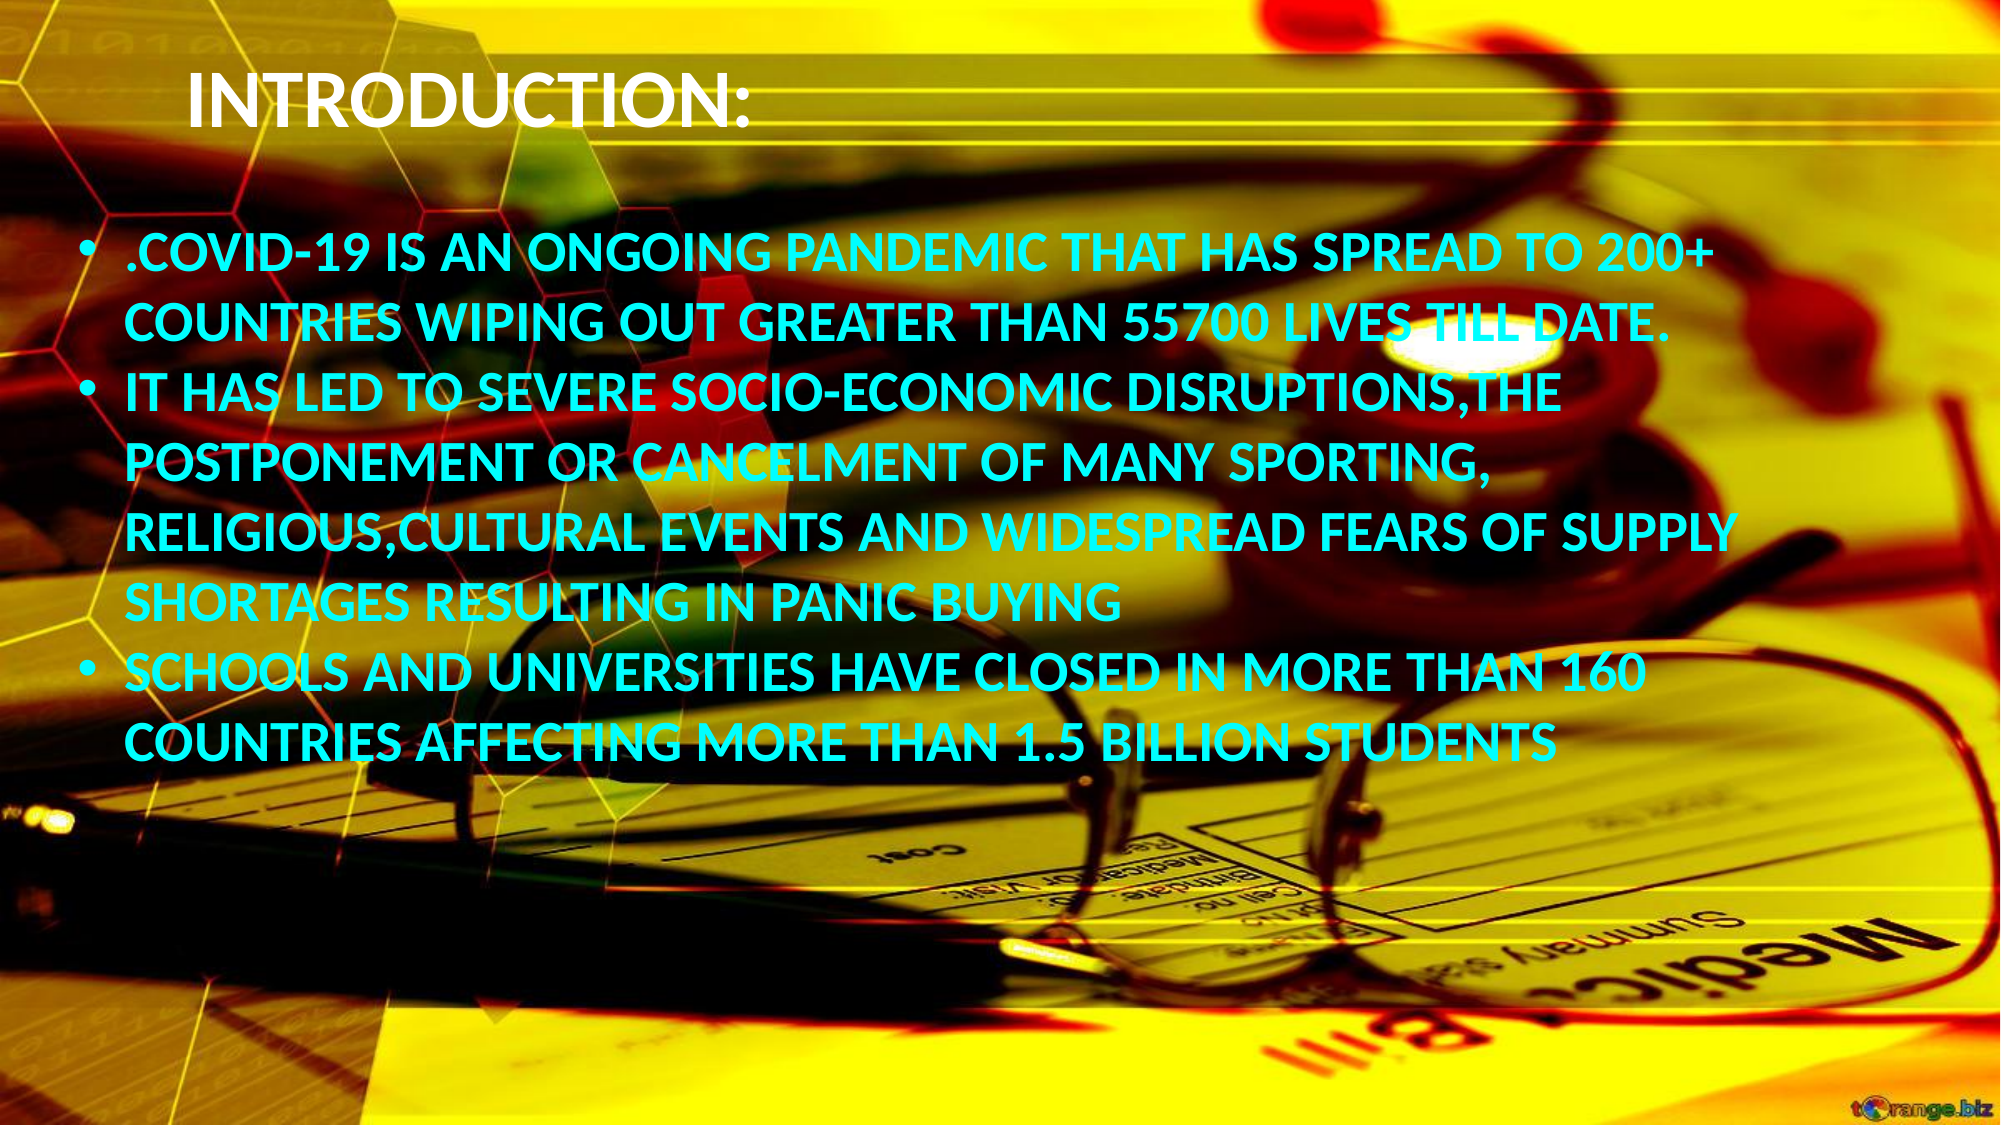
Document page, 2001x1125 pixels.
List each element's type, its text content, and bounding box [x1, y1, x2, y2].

text_box INTRODUCTION: [170, 36, 776, 153]
text_box .COVID-19 IS AN ONGOING PANDEMIC THAT HAS SPREAD TO 200+ COUNTRIES WIPING OUT GREATER THAN 55700 LIVES TILL DATE. IT HAS LED TO SEVERE SOCIO-ECONOMIC DISRUPTIONS,THE POSTPONEMENT OR CANCELMENT OF MANY SPORTING, RELIGIOUS,CULTURAL EVENTS AND WIDESPREAD FEARS OF SUPPLY SHORTAGES RESULTING IN PANIC BUYING SCHOOLS AND UNIVERSITIES HAVE CLOSED IN MORE THAN 160 COUNTRIES AFFECTING MORE THAN 1.5 BILLION STUDENTS [62, 205, 1814, 786]
picture [0, 0, 2001, 1125]
